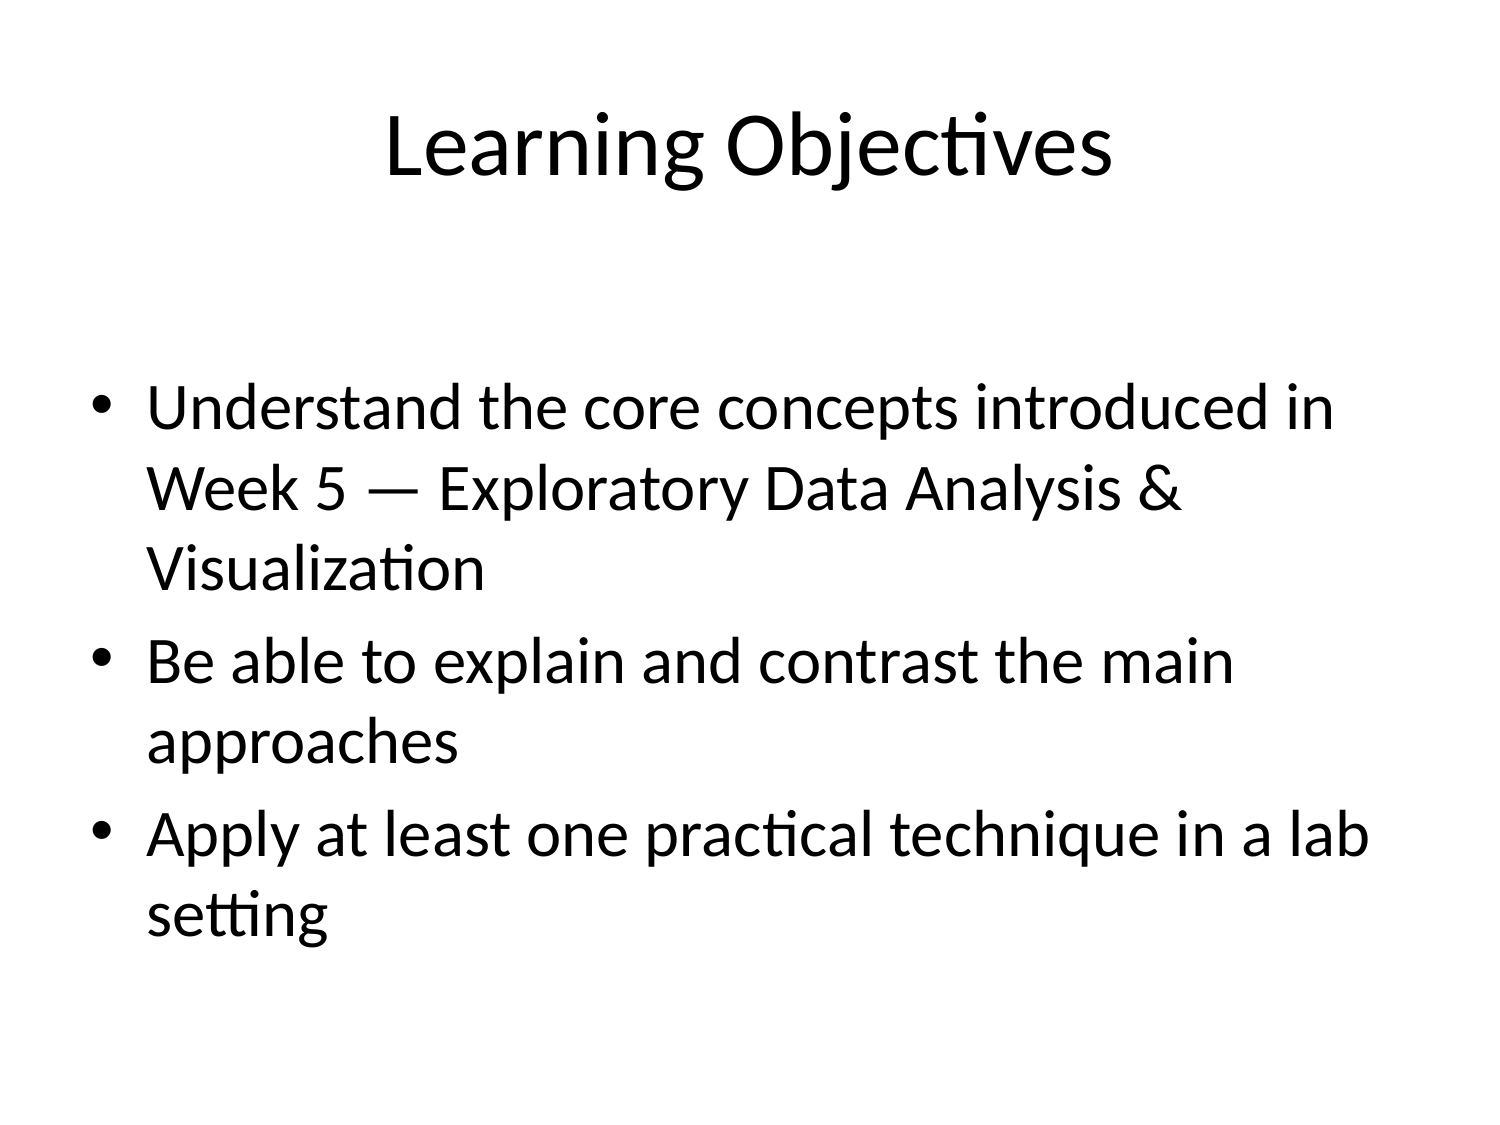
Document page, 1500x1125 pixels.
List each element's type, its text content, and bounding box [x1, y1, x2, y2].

title Learning Objectives [75, 45, 1425, 233]
list Understand the core concepts introduced in Week 5 — Exploratory Data Analysis & Visualization Be able to explain and contrast the main approaches Apply at least one practical technique in a lab setting [75, 262, 1425, 1005]
